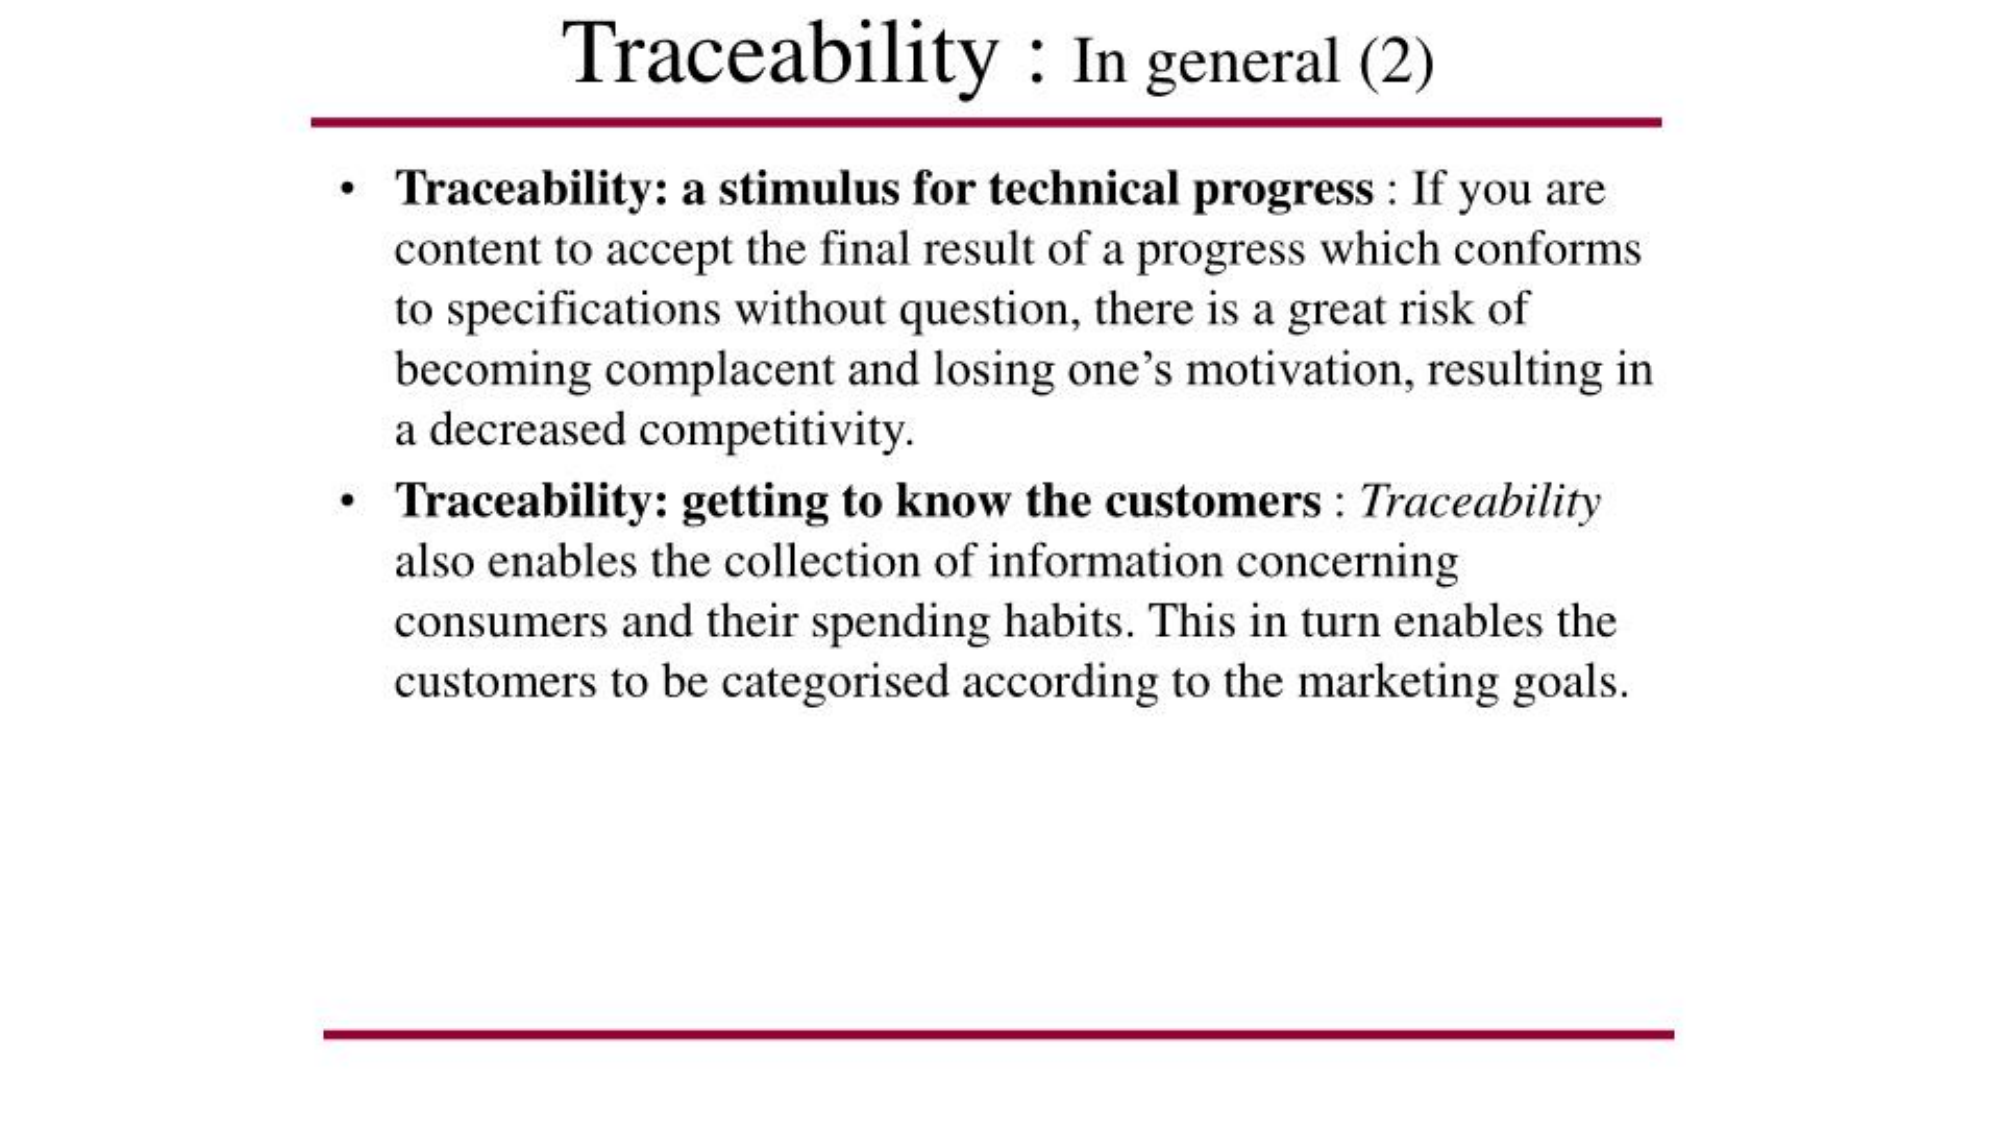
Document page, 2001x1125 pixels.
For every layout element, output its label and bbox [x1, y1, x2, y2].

picture [249, 0, 1750, 1125]
